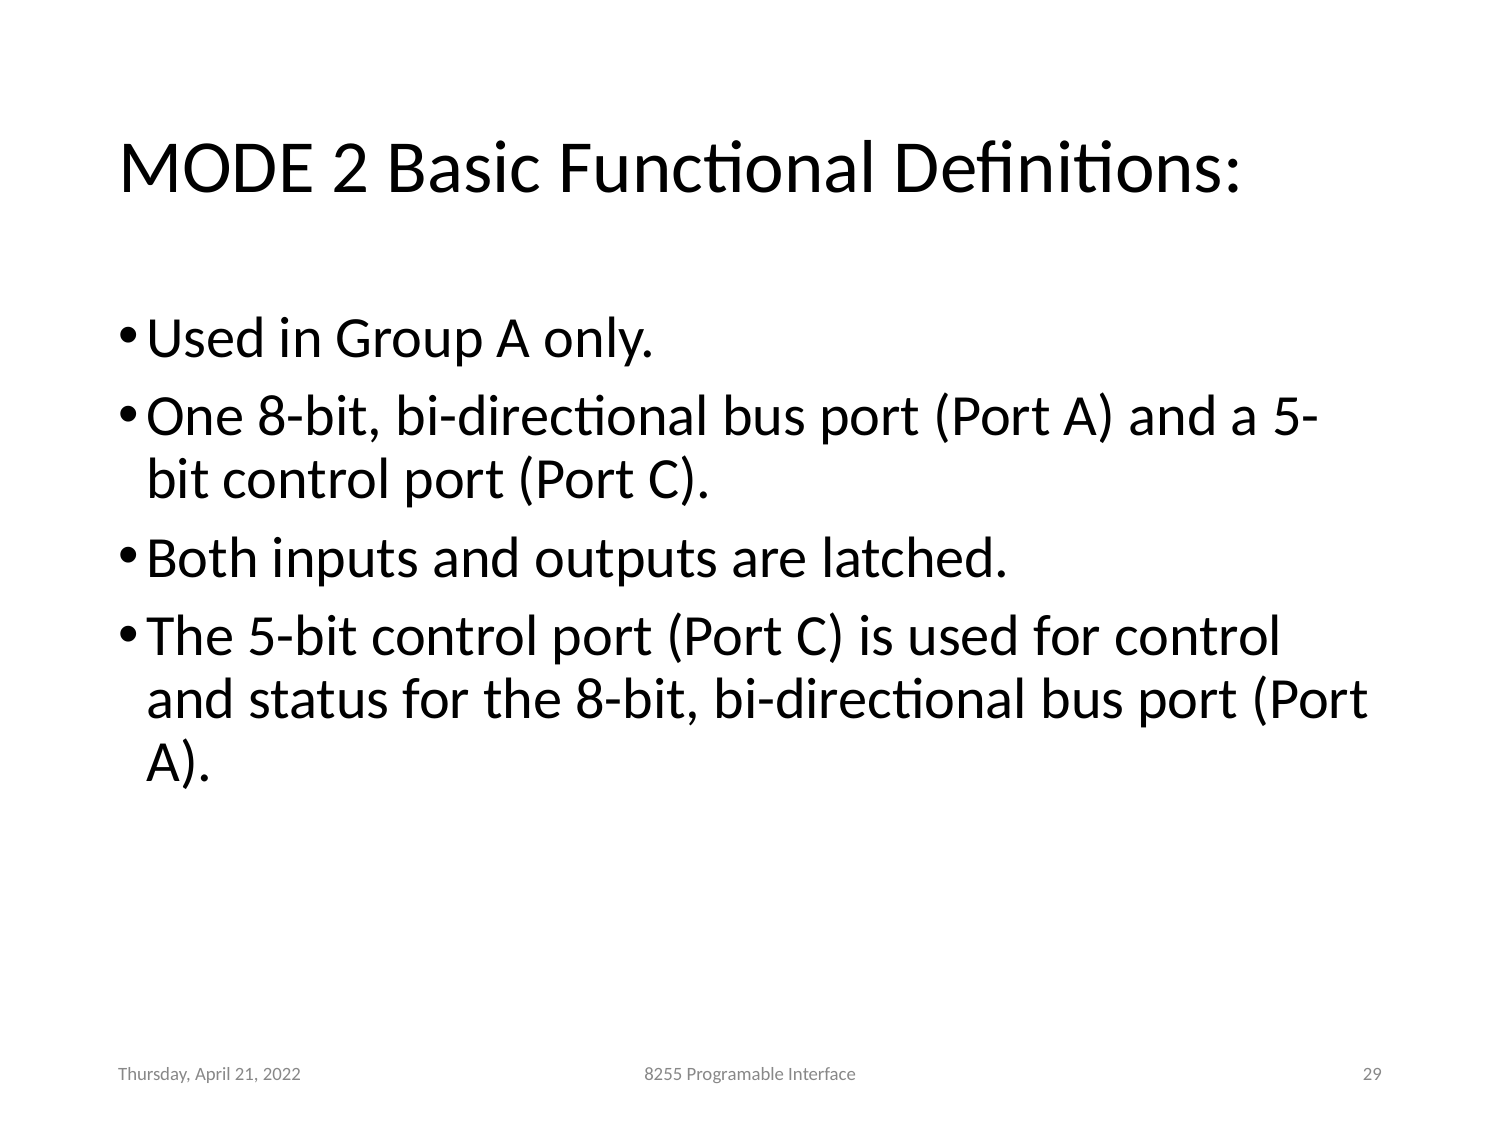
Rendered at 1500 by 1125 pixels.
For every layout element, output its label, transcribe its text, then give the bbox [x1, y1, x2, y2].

list Used in Group A only. One 8-bit, bi-directional bus port (Port A) and a 5-bit control port (Port C). Both inputs and outputs are latched. The 5-bit control port (Port C) is used for control and status for the 8-bit, bi-directional bus port (Port A). [103, 299, 1397, 1014]
slide_number ‹#› [1059, 1042, 1397, 1103]
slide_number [103, 1042, 441, 1103]
footer 8255 Programable Interface [496, 1042, 1004, 1103]
title MODE 2 Basic Functional Definitions: [103, 59, 1397, 278]
